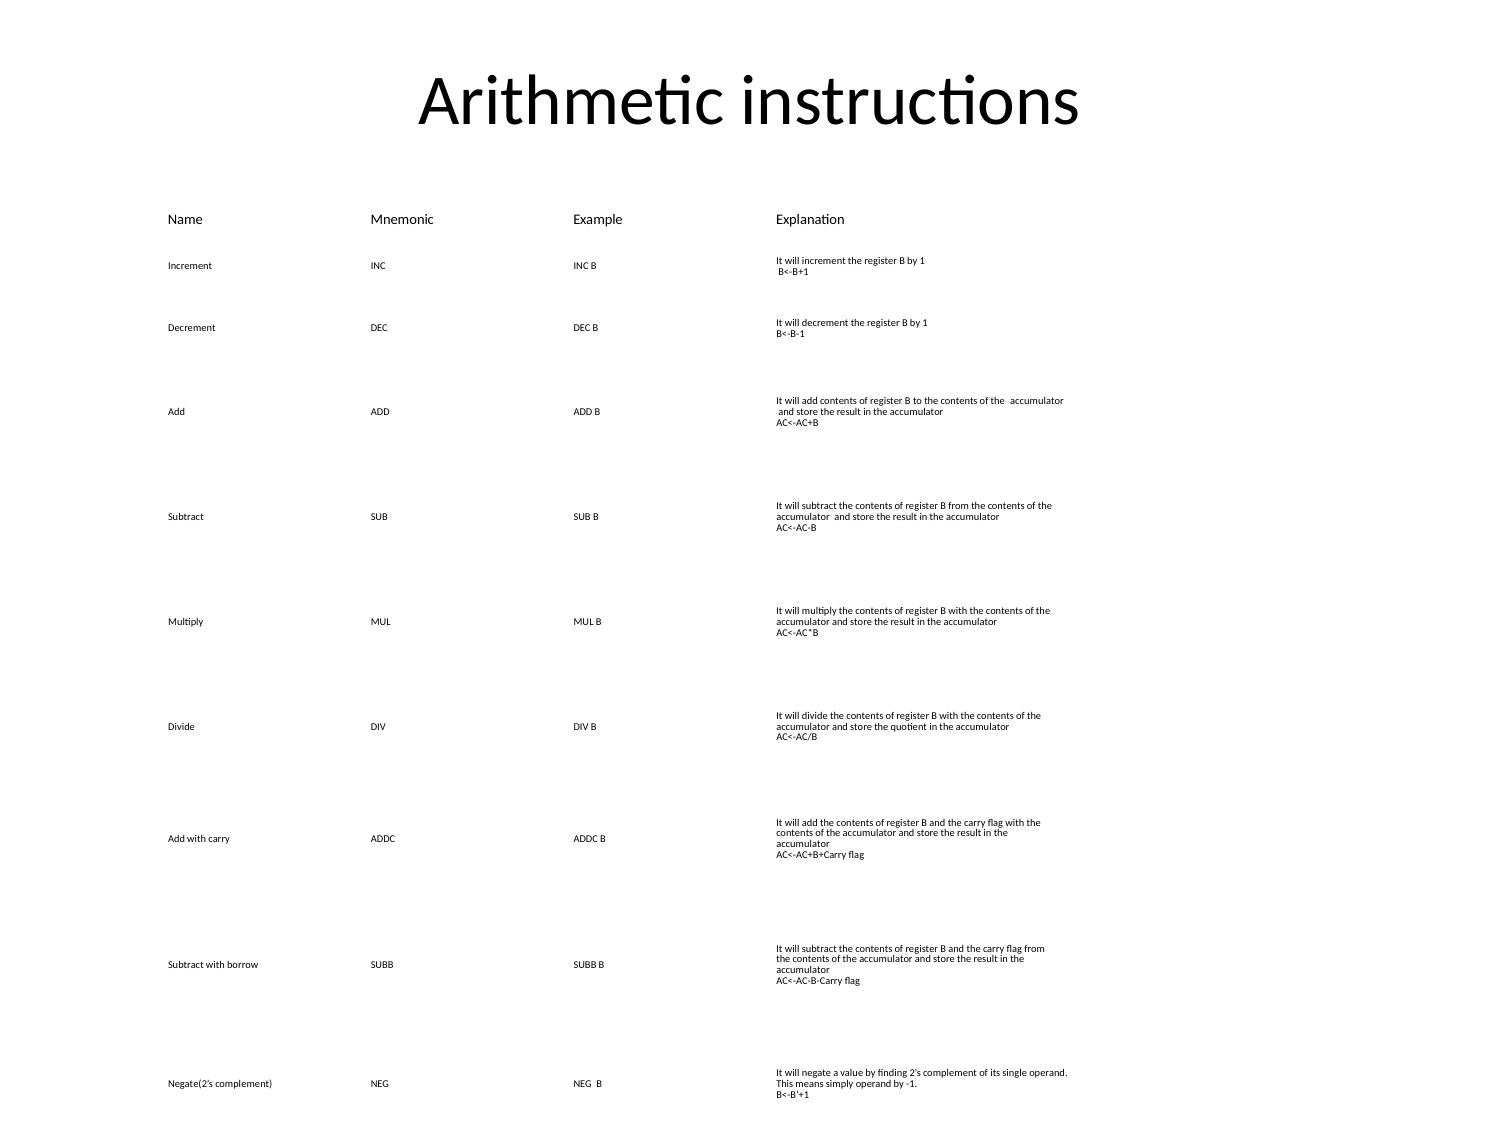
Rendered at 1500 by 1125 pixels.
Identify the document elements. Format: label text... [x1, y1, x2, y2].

table_cell ADDC B [568, 780, 771, 899]
table_cell Decrement [163, 298, 365, 360]
table_cell ADDC [365, 780, 568, 899]
table_header Explanation [771, 207, 1437, 236]
table_cell It will increment the register B by 1 B<-B+1 [771, 236, 1437, 298]
table_cell It will negate a value by finding 2’s complement of its single operand. This means simply operand by -1. B<-B’+1 [771, 1032, 1437, 1125]
table_cell It will multiply the contents of register B with the contents of the accumulator and store the result in the accumulator AC<-AC*B [771, 570, 1437, 675]
table_header Mnemonic [365, 207, 568, 236]
table_cell DEC B [568, 298, 771, 360]
table_cell ADD [365, 360, 568, 465]
table_cell Add [163, 360, 365, 465]
table_cell NEG [365, 1032, 568, 1125]
table_cell Negate(2’s complement) [163, 1032, 365, 1125]
table_cell NEG B [568, 1032, 771, 1125]
table_cell It will divide the contents of register B with the contents of the accumulator and store the quotient in the accumulator AC<-AC/B [771, 675, 1437, 780]
table_cell DEC [365, 298, 568, 360]
table_cell SUB B [568, 465, 771, 570]
table_cell ADD B [568, 360, 771, 465]
table_cell Divide [163, 675, 365, 780]
table_cell MUL [365, 570, 568, 675]
table_cell It will subtract the contents of register B and the carry flag from the contents of the accumulator and store the result in the accumulator AC<-AC-B-Carry flag [771, 899, 1437, 1032]
table_header Name [163, 207, 365, 236]
table_cell INC B [568, 236, 771, 298]
table_cell It will add contents of register B to the contents of the accumulator and store the result in the accumulator AC<-AC+B [771, 360, 1437, 465]
table_cell MUL B [568, 570, 771, 675]
table_cell It will add the contents of register B and the carry flag with the contents of the accumulator and store the result in the accumulator AC<-AC+B+Carry flag [771, 780, 1437, 899]
table_cell Multiply [163, 570, 365, 675]
table_header Example [568, 207, 771, 236]
table_cell INC [365, 236, 568, 298]
table_cell DIV B [568, 675, 771, 780]
table_cell SUBB [365, 899, 568, 1032]
table_cell Add with carry [163, 780, 365, 899]
table_cell It will subtract the contents of register B from the contents of the accumulator and store the result in the accumulator AC<-AC-B [771, 465, 1437, 570]
table_cell Increment [163, 236, 365, 298]
title Arithmetic instructions [75, 45, 1425, 233]
table_cell It will decrement the register B by 1 B<-B-1 [771, 298, 1437, 360]
table_cell Subtract with borrow [163, 899, 365, 1032]
table_cell Subtract [163, 465, 365, 570]
table_cell SUB [365, 465, 568, 570]
table_cell DIV [365, 675, 568, 780]
table_cell SUBB B [568, 899, 771, 1032]
